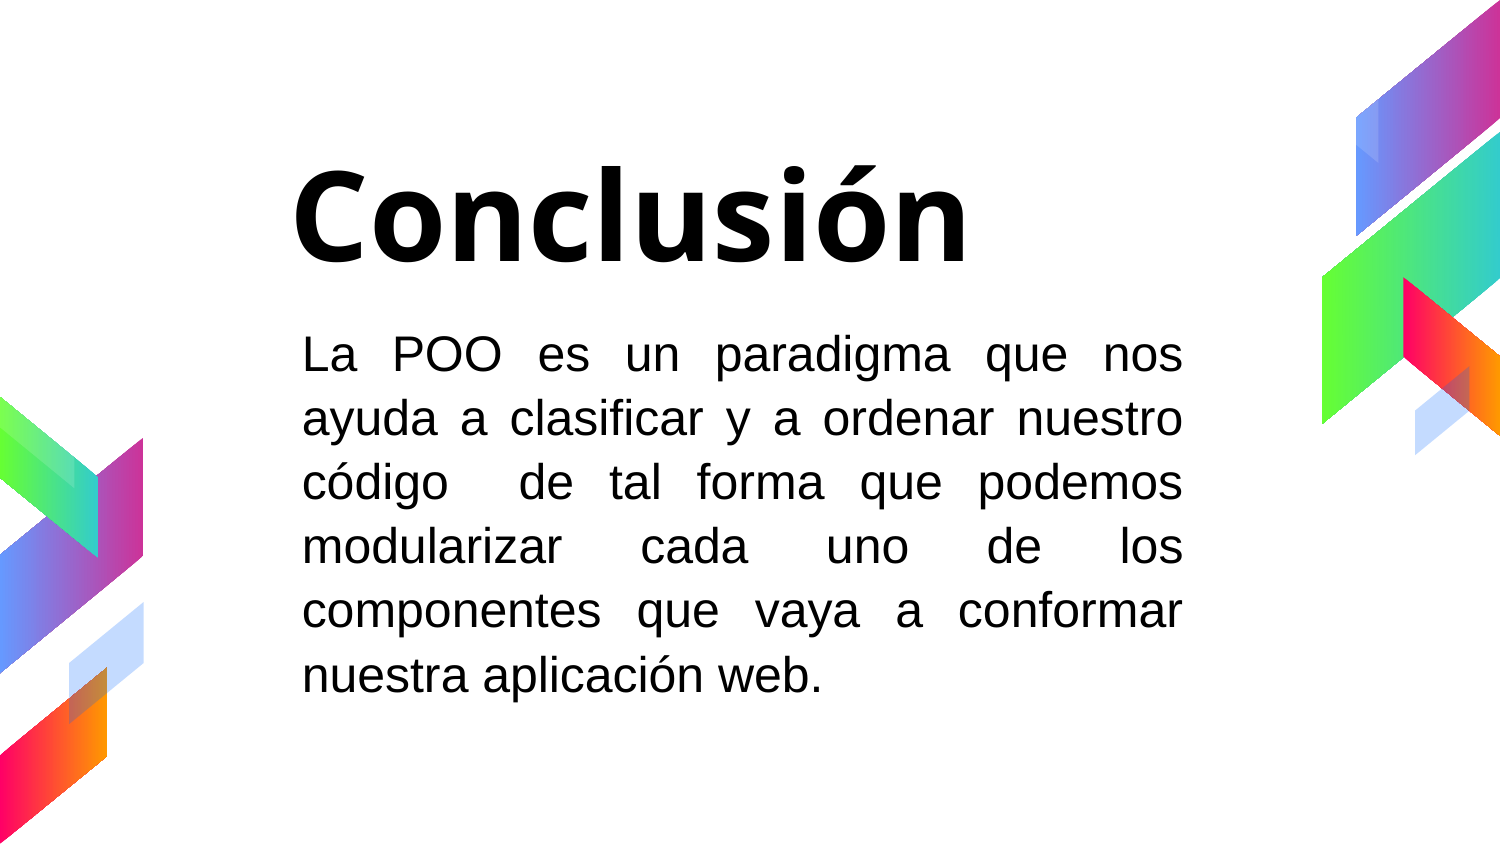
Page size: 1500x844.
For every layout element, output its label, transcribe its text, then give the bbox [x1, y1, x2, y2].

subtitle La POO es un paradigma que nos ayuda a clasificar y a ordenar nuestro código de tal forma que podemos modularizar cada uno de los componentes que vaya a conformar nuestra aplicación web. [274, 302, 1199, 431]
title Conclusión [274, 111, 1199, 302]
